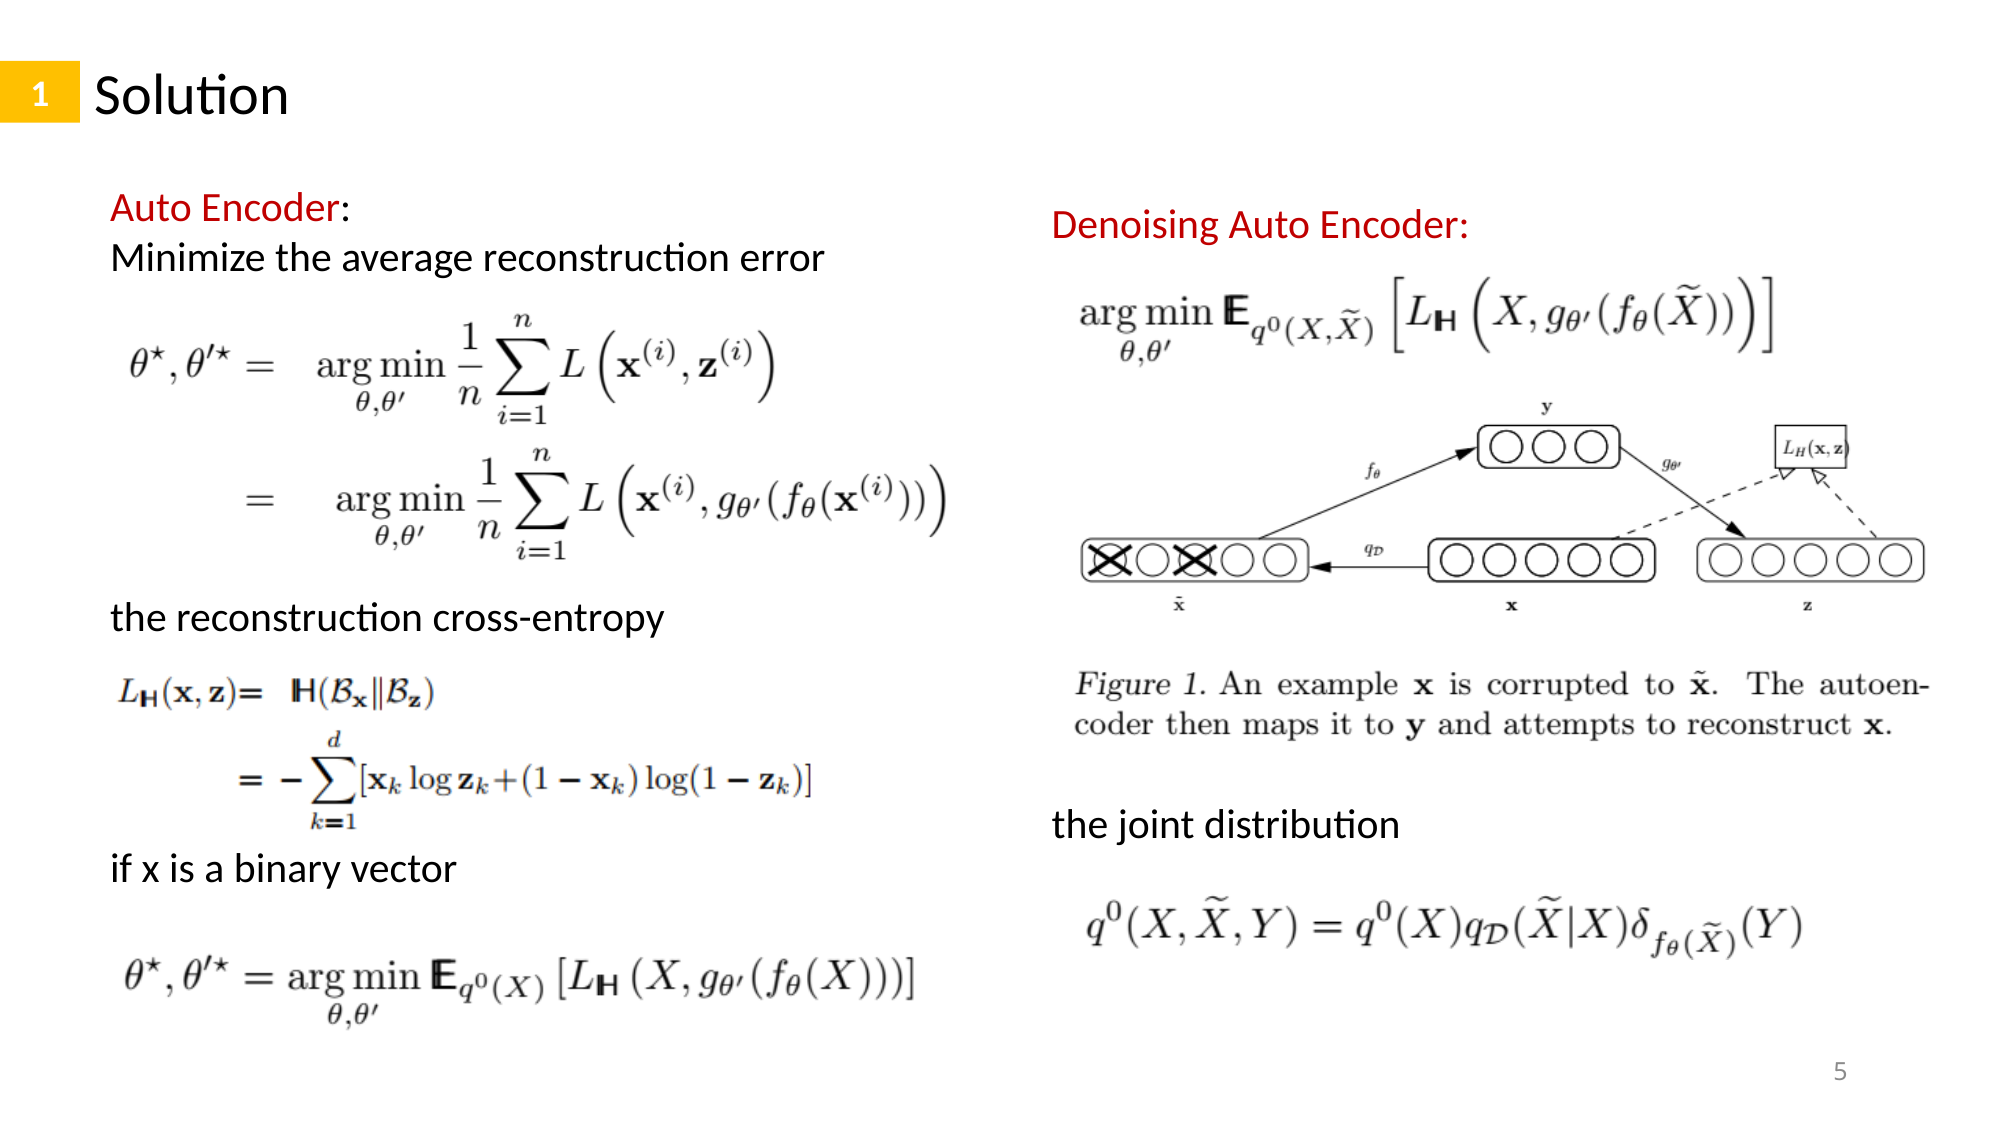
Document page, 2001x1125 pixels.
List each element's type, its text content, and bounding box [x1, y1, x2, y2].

text_box Denoising Auto Encoder: the joint distribution [1036, 189, 1833, 1055]
picture [80, 305, 955, 570]
picture [107, 662, 824, 837]
picture [1064, 392, 1941, 748]
slide_number 5 [1412, 1042, 1863, 1103]
text_box Solution [80, 49, 1853, 134]
text_box 1 [0, 60, 81, 124]
picture [1071, 884, 1812, 960]
picture [107, 921, 928, 1040]
text_box Auto Encoder: Minimize the average reconstruction error the reconstruction cross-entropy if x is a binary vector [95, 134, 970, 1048]
picture [1071, 263, 1778, 374]
